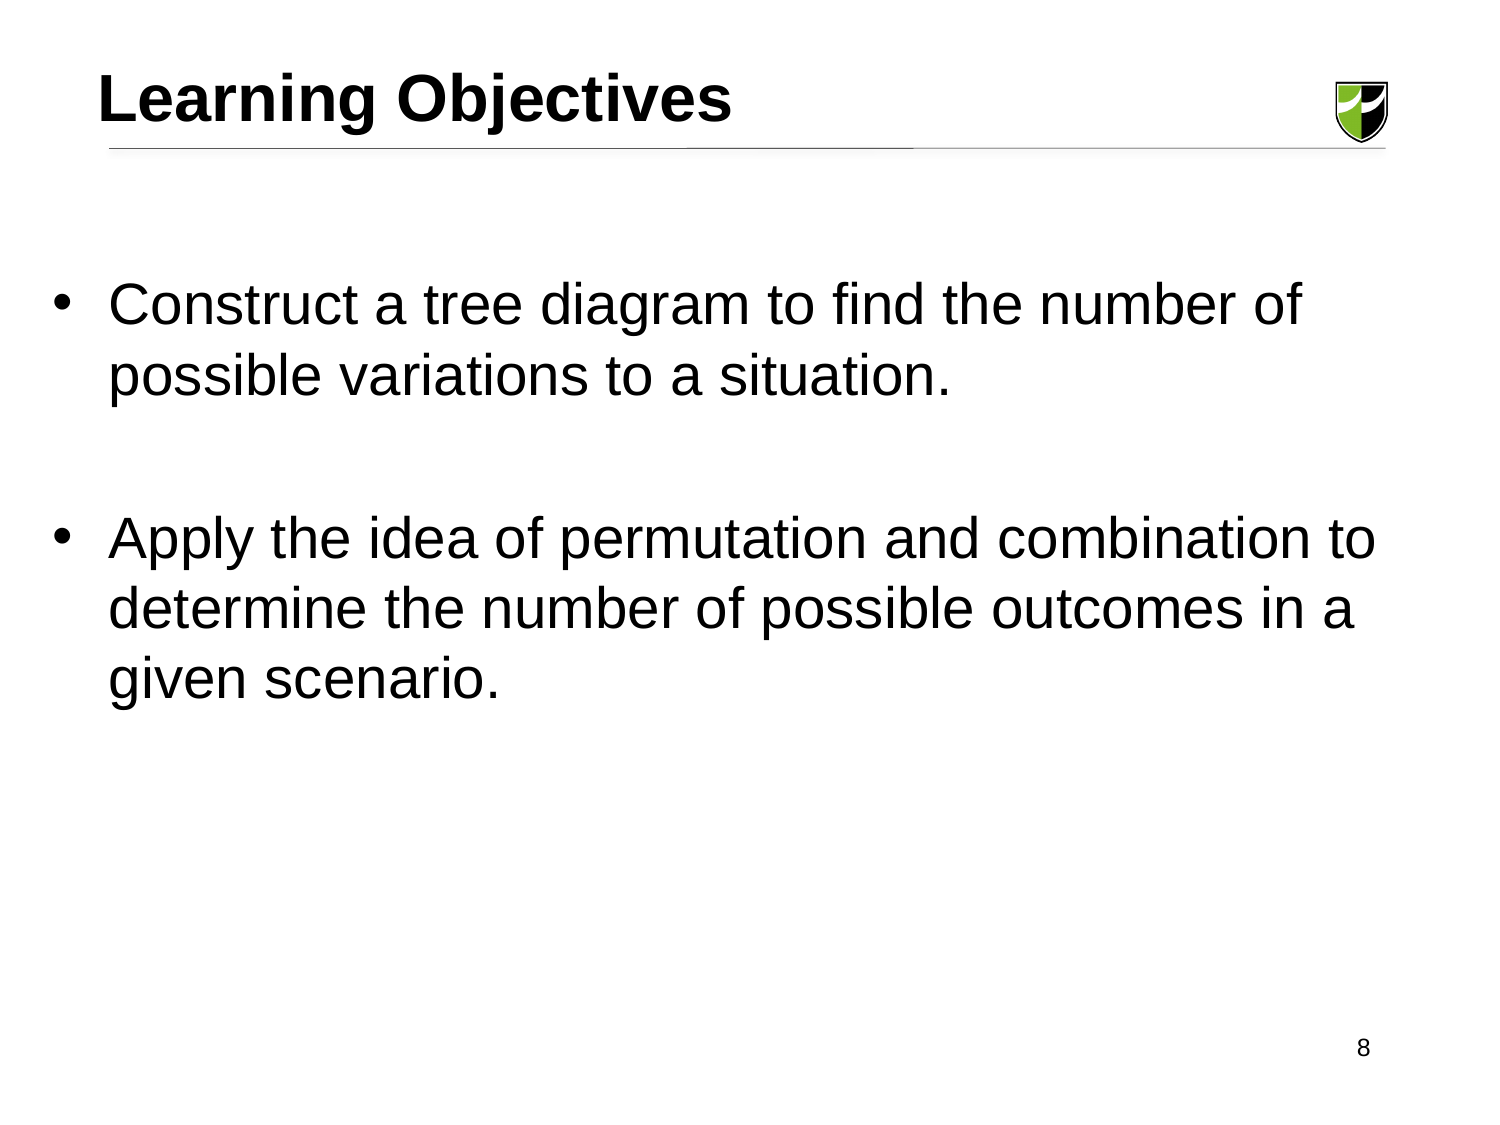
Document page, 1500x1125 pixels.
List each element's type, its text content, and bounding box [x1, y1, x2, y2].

slide_number 8 [1035, 1024, 1386, 1085]
text_box Construct a tree diagram to find the number of possible variations to a situation. Apply the idea of permutation and combination to determine the number of possible outcomes in a given scenario. [37, 177, 1462, 1094]
text_box Learning Objectives [82, 47, 1462, 177]
